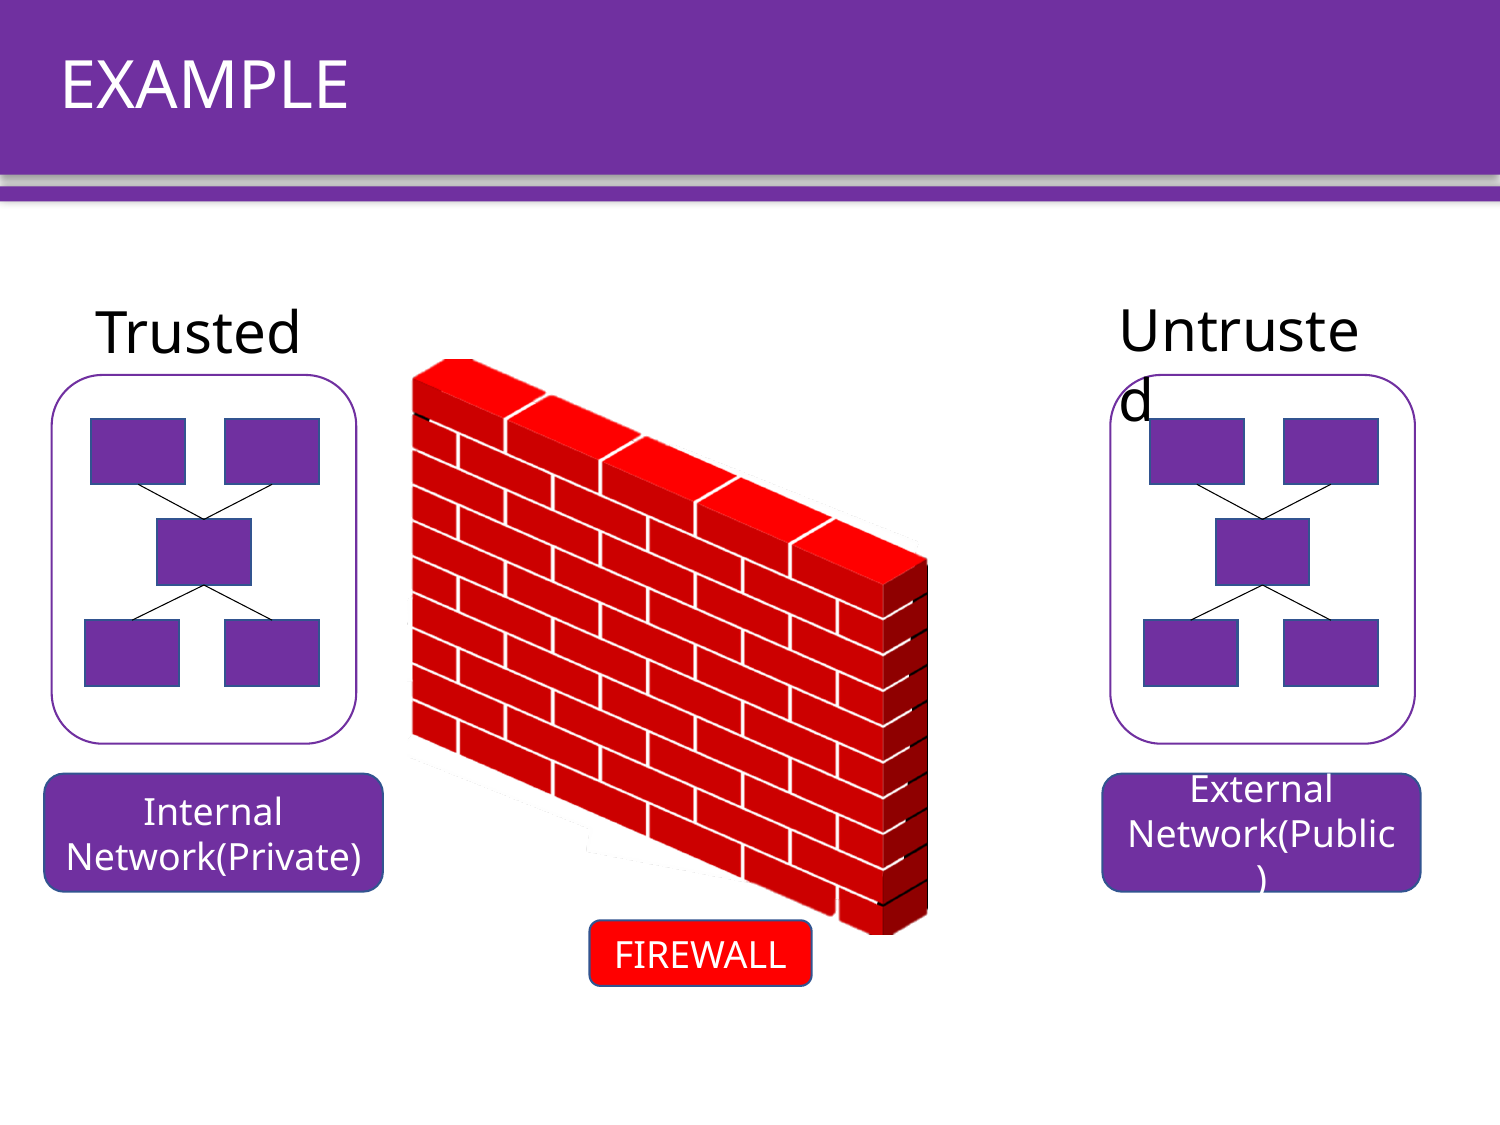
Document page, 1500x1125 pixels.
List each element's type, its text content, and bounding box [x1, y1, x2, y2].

title EXAMPLE [44, 0, 1464, 175]
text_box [44, 285, 1421, 986]
